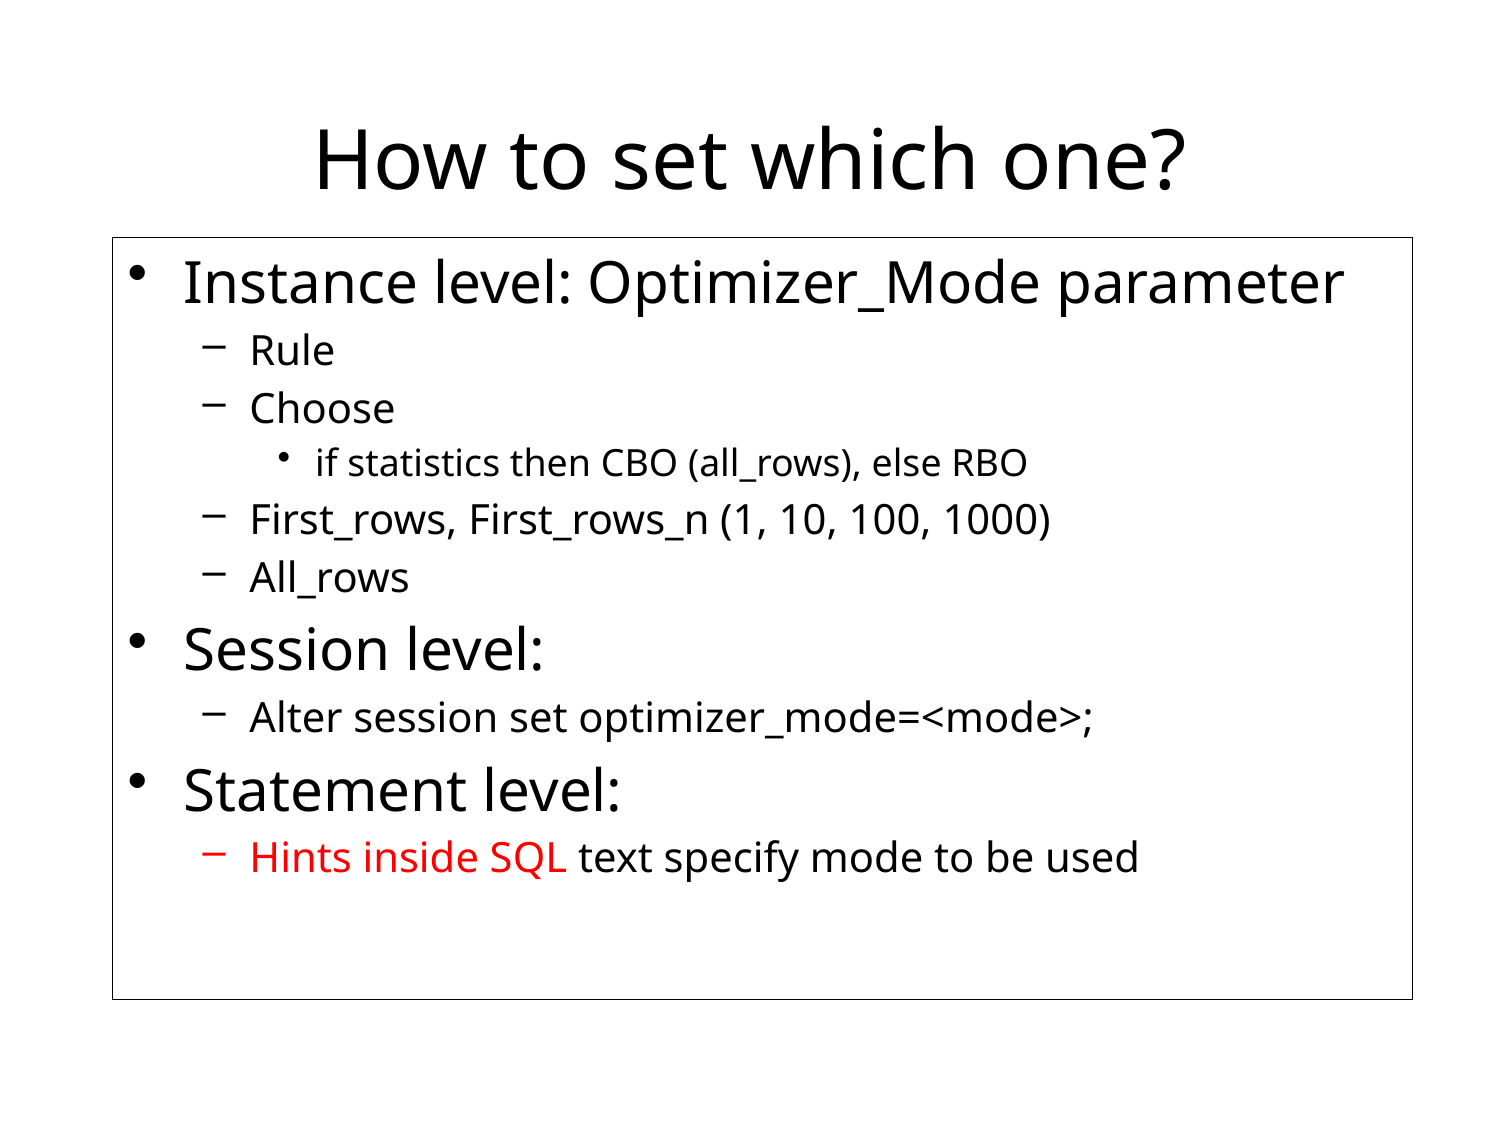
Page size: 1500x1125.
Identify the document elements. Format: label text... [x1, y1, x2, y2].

title How to set which one? [112, 99, 1388, 213]
list Instance level: Optimizer_Mode parameter Rule Choose if statistics then CBO (all_rows), else RBO First_rows, First_rows_n (1, 10, 100, 1000) All_rows Session level: Alter session set optimizer_mode=<mode>; Statement level: Hints inside SQL text specify mode to be used [112, 237, 1413, 1000]
